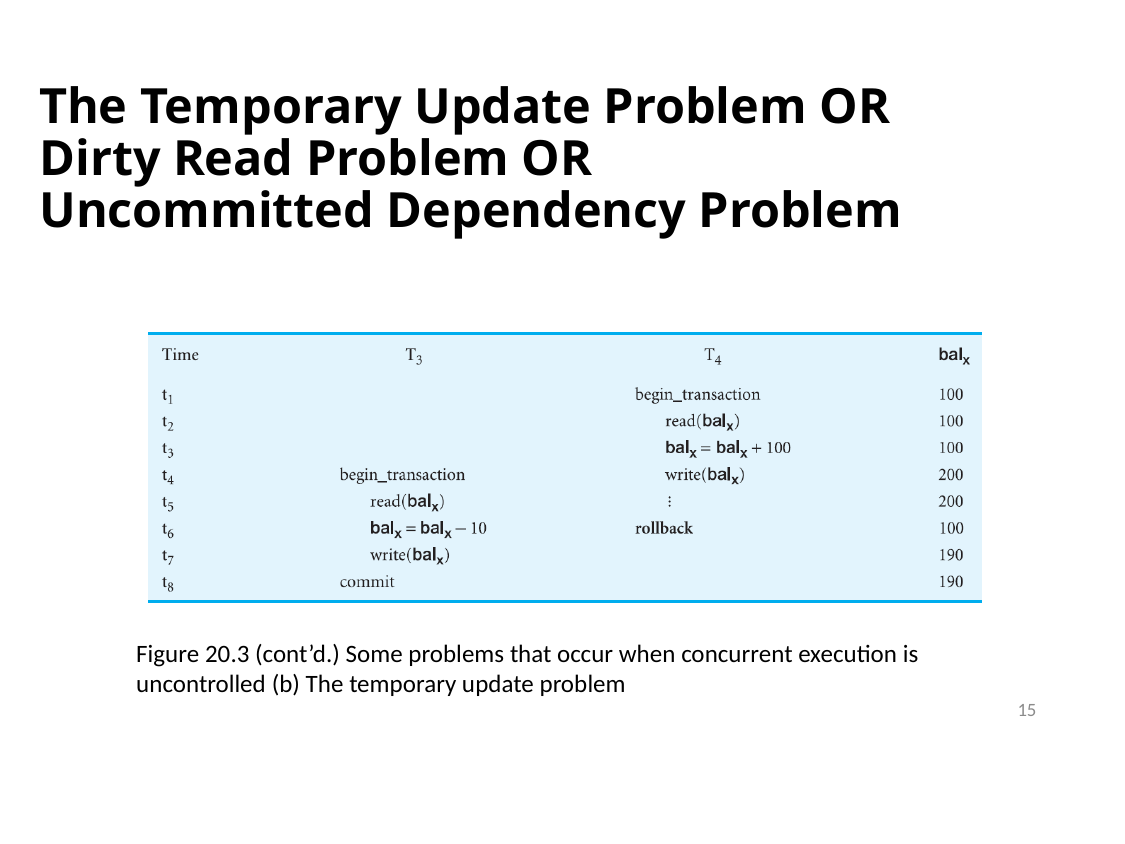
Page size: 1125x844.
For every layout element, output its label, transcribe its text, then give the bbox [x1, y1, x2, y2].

picture [143, 325, 988, 610]
text_box Figure 20.3 (cont’d.) Some problems that occur when concurrent execution is uncontrolled (b) The temporary update problem [125, 631, 1000, 703]
title The Temporary Update Problem OR Dirty Read Problem OR Uncommitted Dependency Problem [28, 75, 988, 245]
slide_number 15 [794, 692, 1048, 726]
